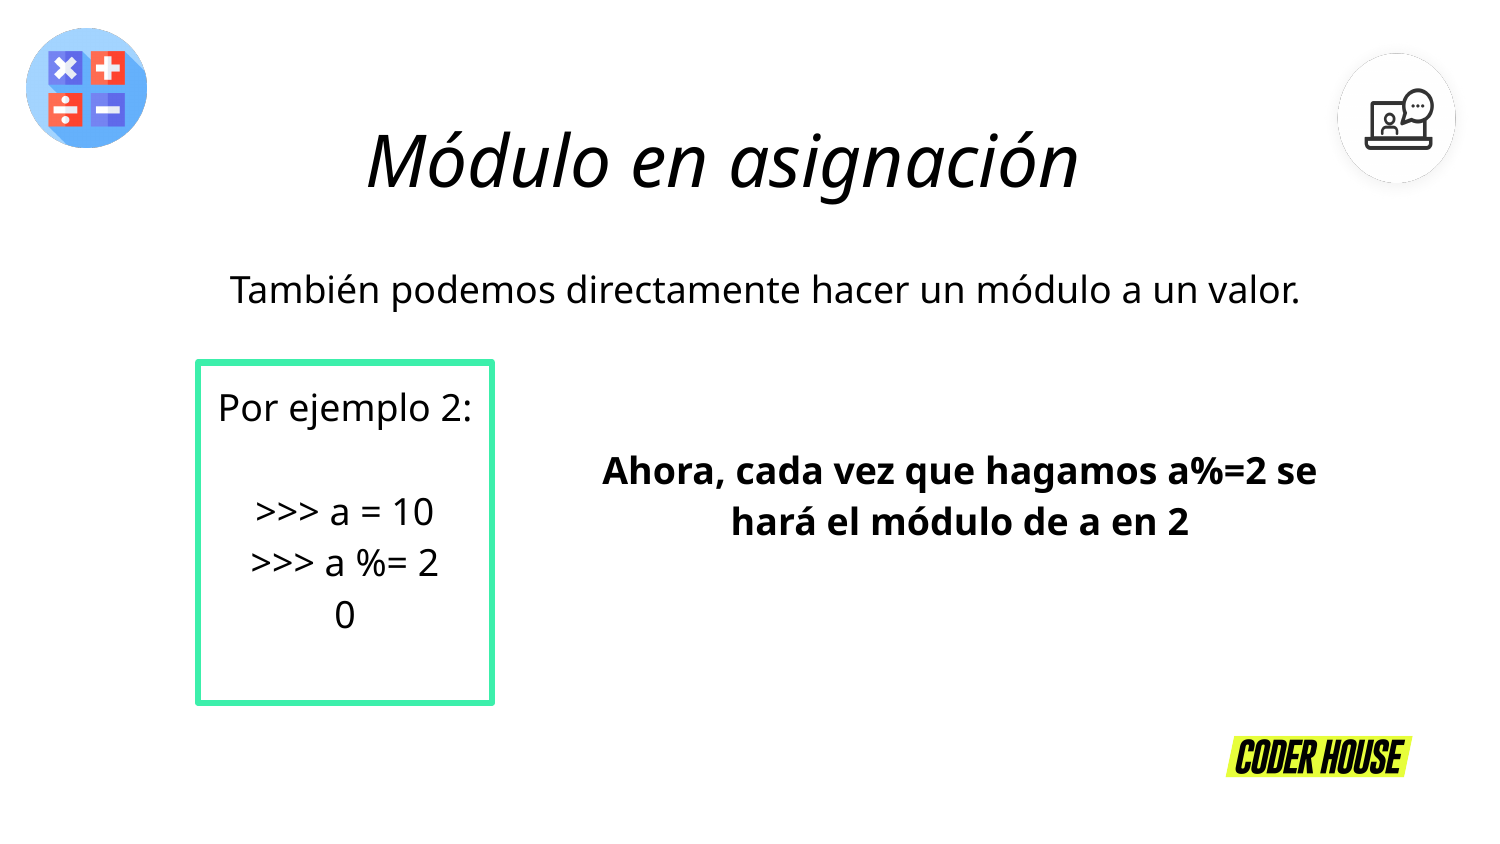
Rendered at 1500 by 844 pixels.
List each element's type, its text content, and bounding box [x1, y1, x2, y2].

text_box Ahora, cada vez que hagamos a%=2 se hará el módulo de a en 2 [549, 424, 1371, 559]
text_box Por ejemplo 2: >>> a = 10 >>> a %= 2 0 [198, 362, 493, 703]
picture [1323, 37, 1471, 199]
text_box Módulo en asignación [146, 76, 1300, 240]
picture [1221, 728, 1417, 784]
picture [26, 28, 147, 149]
text_box También podemos directamente hacer un módulo a un valor. [205, 244, 1327, 318]
